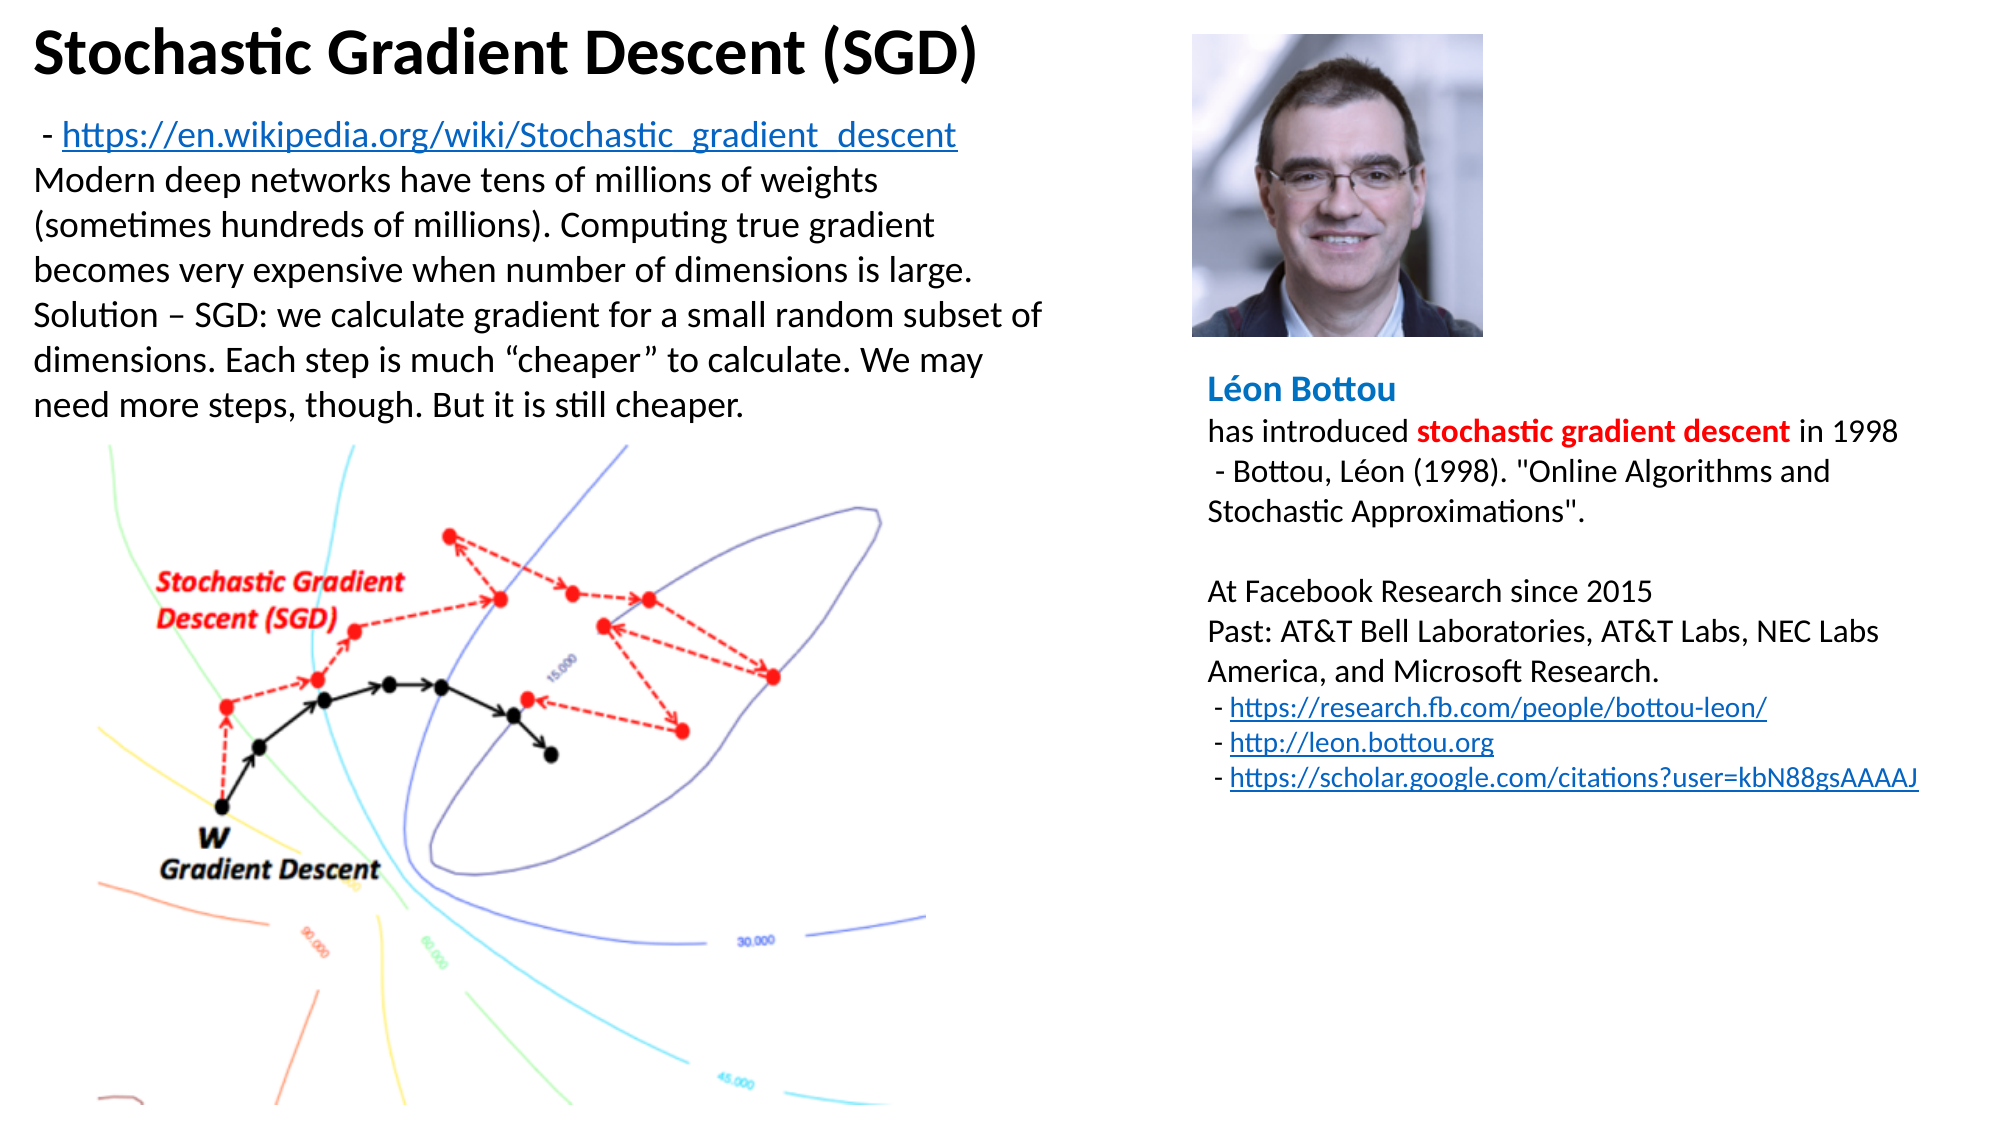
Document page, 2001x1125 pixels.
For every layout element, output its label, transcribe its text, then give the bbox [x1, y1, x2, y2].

picture [1192, 34, 1483, 337]
text_box Léon Bottou has introduced stochastic gradient descent in 1998 - Bottou, Léon (1998). "Online Algorithms and Stochastic Approximations". At Facebook Research since 2015 Past: AT&T Bell Laboratories, AT&T Labs, NEC Labs America, and Microsoft Research. - https://research.fb.com/people/bottou-leon/ - http://leon.bottou.org - https://scholar.google.com/citations?user=kbN88gsAAAAJ [1192, 356, 1973, 891]
text_box Stochastic Gradient Descent (SGD) - https://en.wikipedia.org/wiki/Stochastic_gradient_descent Modern deep networks have tens of millions of weights (sometimes hundreds of millions). Computing true gradient becomes very expensive when number of dimensions is large. Solution – SGD: we calculate gradient for a small random subset of dimensions. Each step is much “cheaper” to calculate. We may need more steps, though. But it is still cheaper. [18, 0, 1060, 438]
picture [27, 437, 926, 1105]
